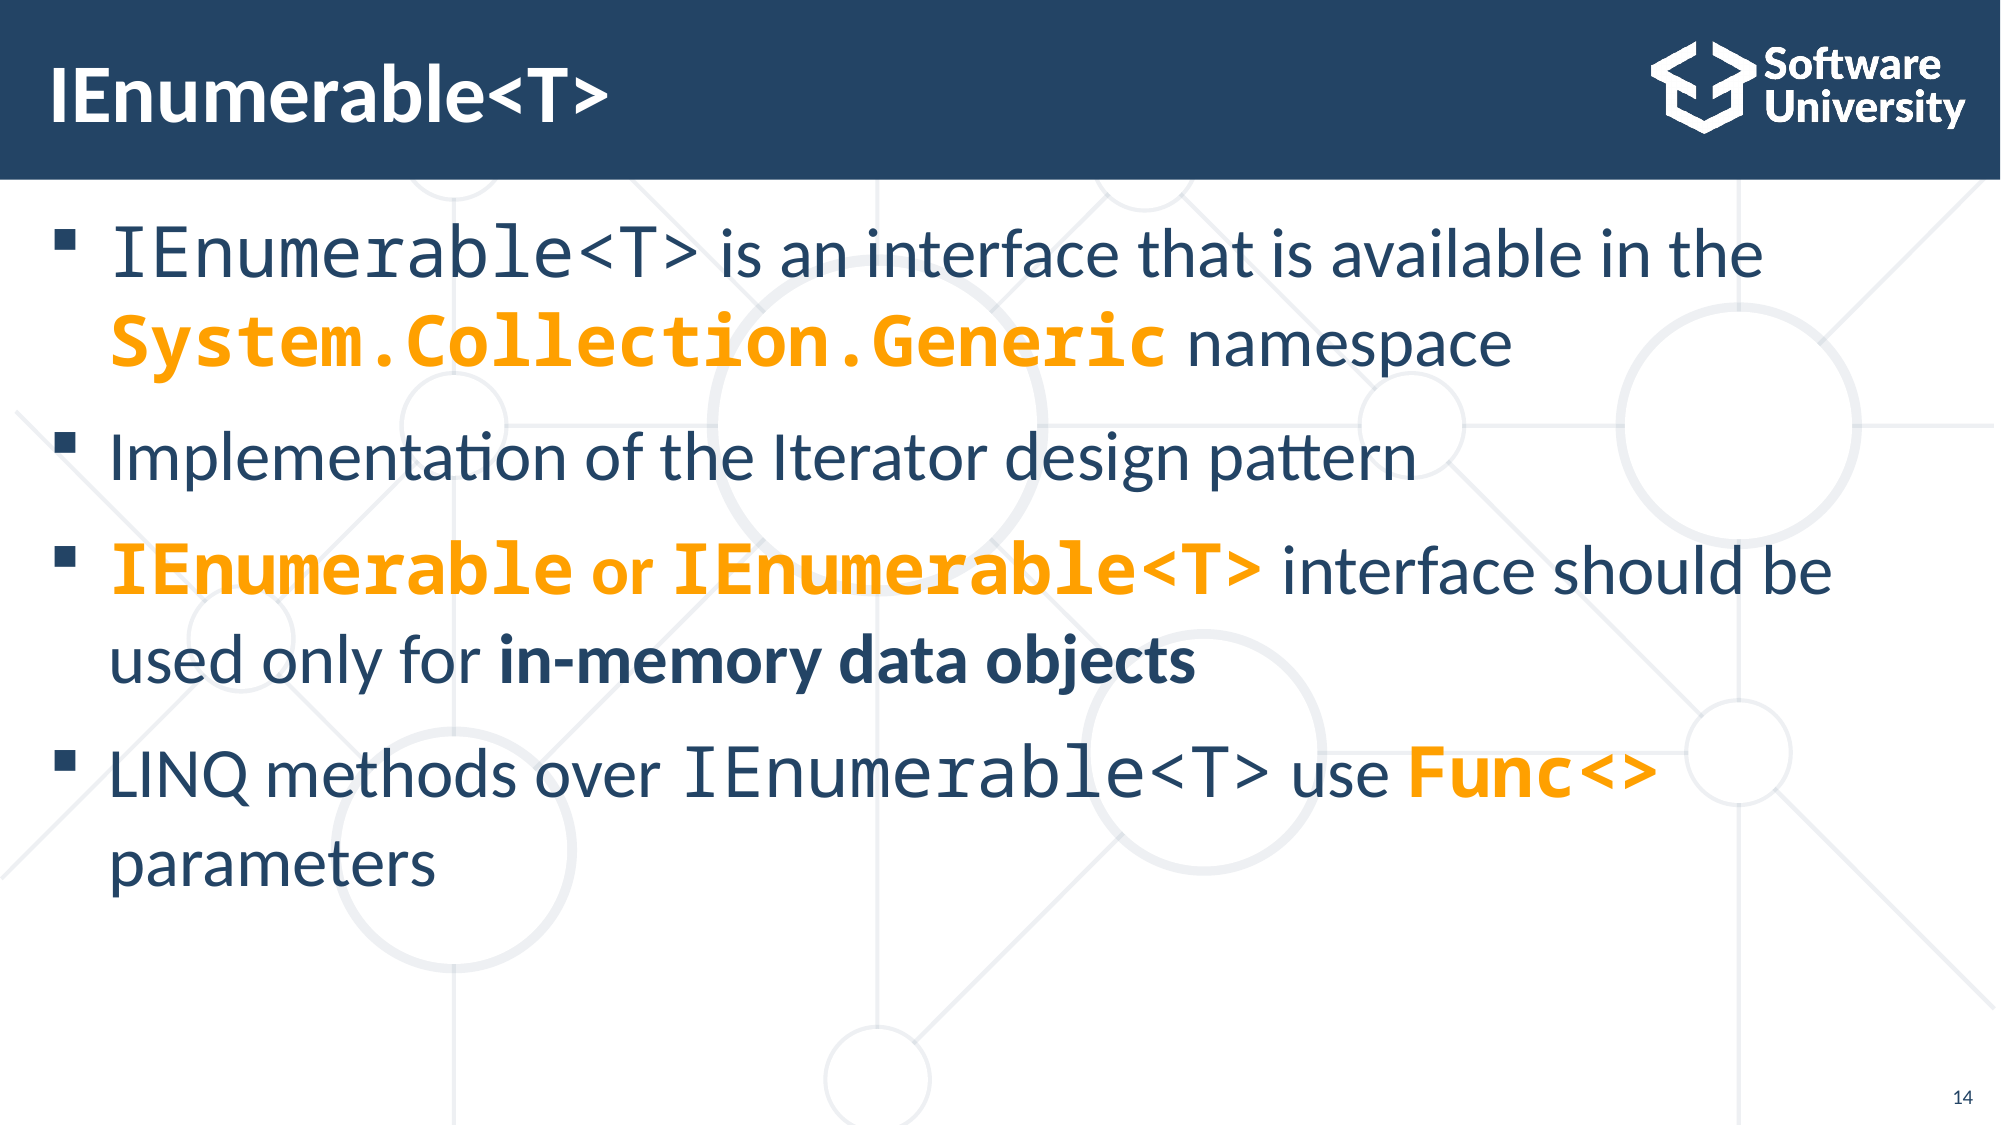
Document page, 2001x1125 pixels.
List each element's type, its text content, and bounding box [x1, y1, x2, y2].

slide_number 14 [1927, 1067, 1989, 1117]
picture [1651, 41, 1966, 134]
title IEnumerable<T> [31, 16, 1625, 162]
list IEnumerable<T> is an interface that is available in the System.Collection.Generic namespace Implementation of the Iterator design pattern IEnumerable or IEnumerable<T> interface should be used only for in-memory data objects LINQ methods over IEnumerable<T> use Func<> parameters [31, 196, 1970, 1104]
